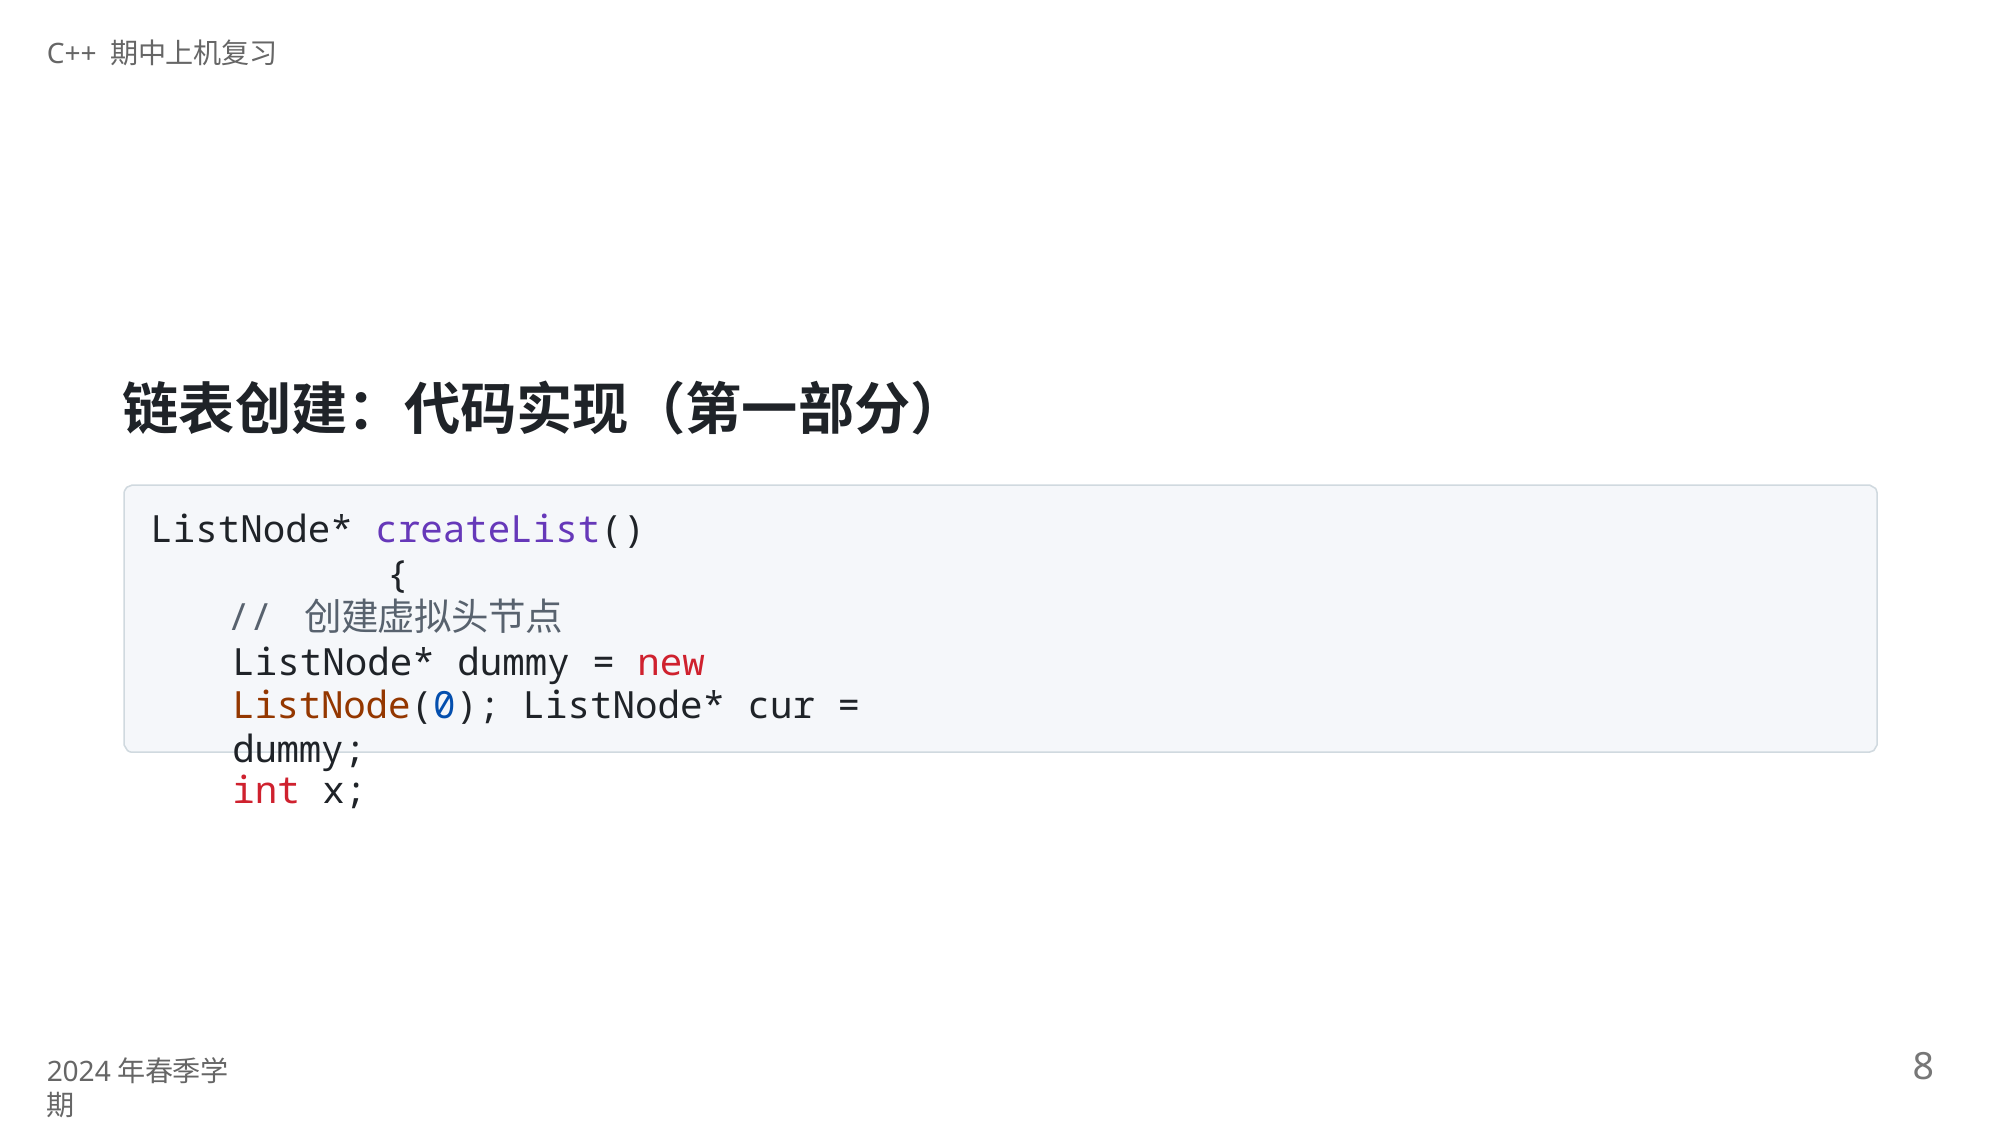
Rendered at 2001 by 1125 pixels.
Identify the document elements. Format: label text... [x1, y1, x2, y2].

text_box ListNode* createList() { // 创建虚拟头节点 ListNode* dummy = new ListNode(0); ListNode* cur = dummy; int x; [147, 765, 936, 811]
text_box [123, 484, 1879, 754]
slide_number 8 [1906, 1037, 1962, 1125]
text_box C++ 期中上机复习 [44, 33, 282, 70]
footer 2024年春季学期 [44, 1048, 251, 1125]
title 链表创建：代码实现（第一部分） [120, 370, 978, 486]
